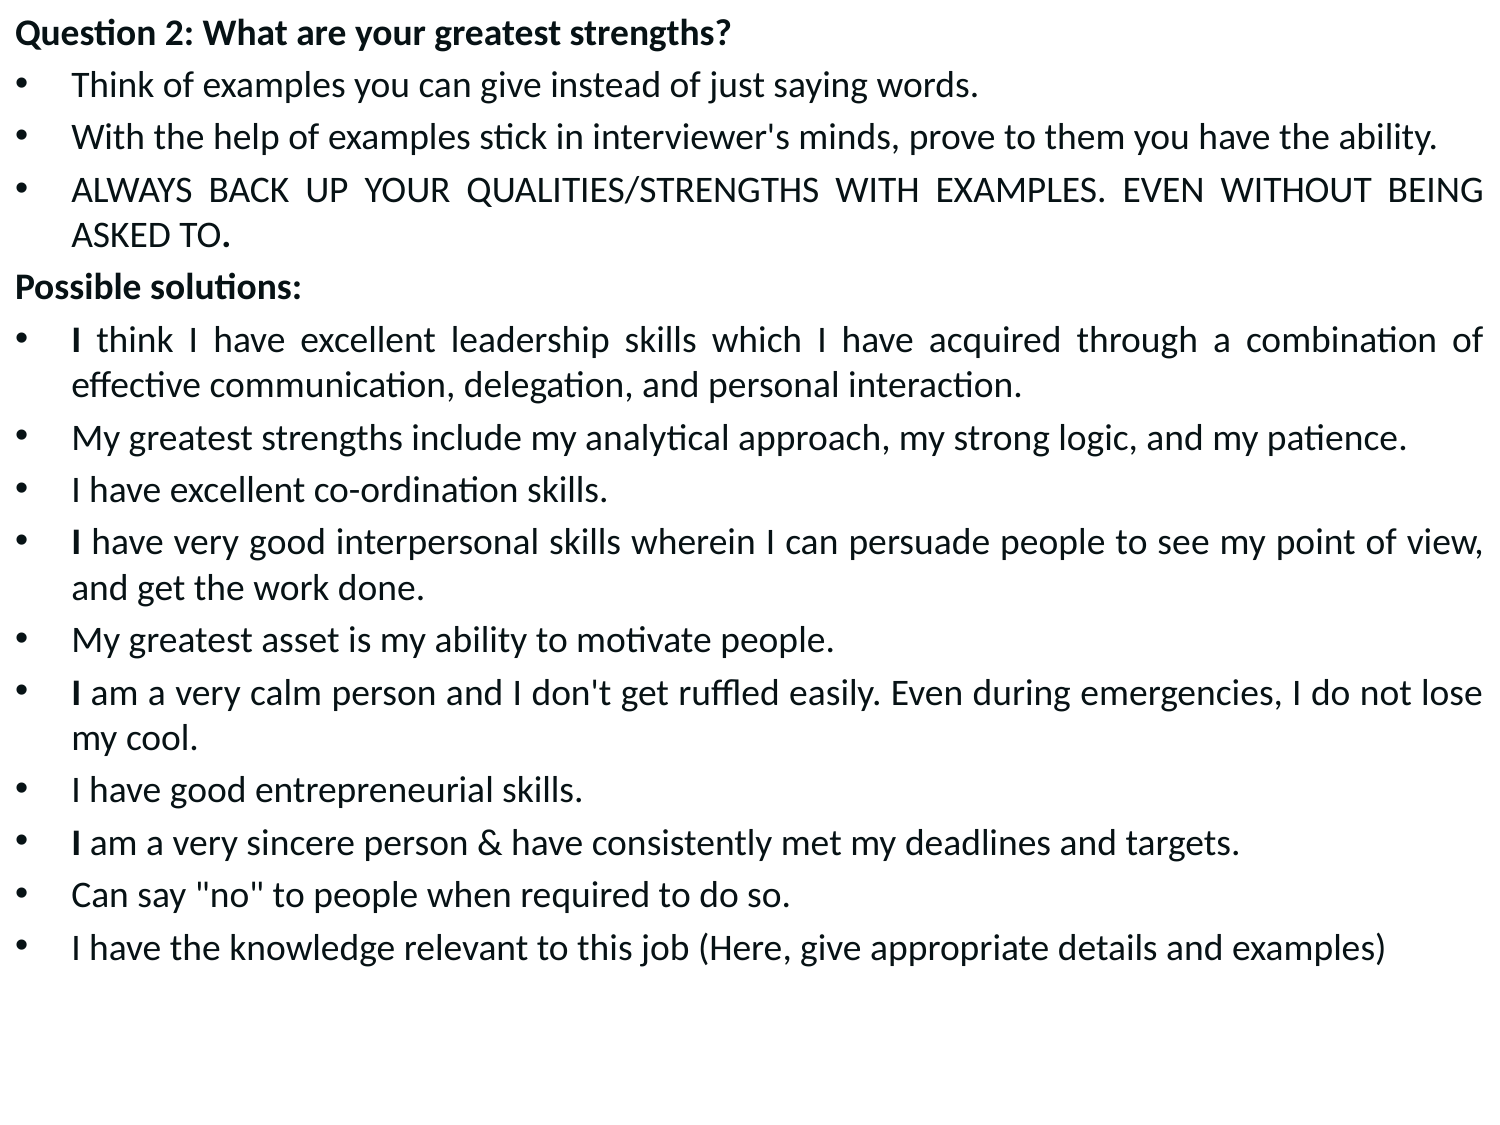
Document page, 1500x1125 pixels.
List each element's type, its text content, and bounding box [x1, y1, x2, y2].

list Question 2: What are your greatest strengths? Think of examples you can give instead of just saying words. With the help of examples stick in interviewer's minds, prove to them you have the ability. ALWAYS BACK UP YOUR QUALITIES/STRENGTHS WITH EXAMPLES. EVEN WITHOUT BEING ASKED TO. Possible solutions: I think I have excellent leadership skills which I have acquired through a combination of effective communication, delegation, and personal interaction. My greatest strengths include my analytical approach, my strong logic, and my patience. I have excellent co-ordination skills. I have very good interpersonal skills wherein I can persuade people to see my point of view, and get the work done. My greatest asset is my ability to motivate people. I am a very calm person and I don't get ruffled easily. Even during emergencies, I do not lose my cool. I have good entrepreneurial skills. I am a very sincere person & have consistently met my deadlines and targets. Can say "no" to people when required to do so. I have the knowledge relevant to this job (Here, give appropriate details and examples) [0, 0, 1500, 1113]
